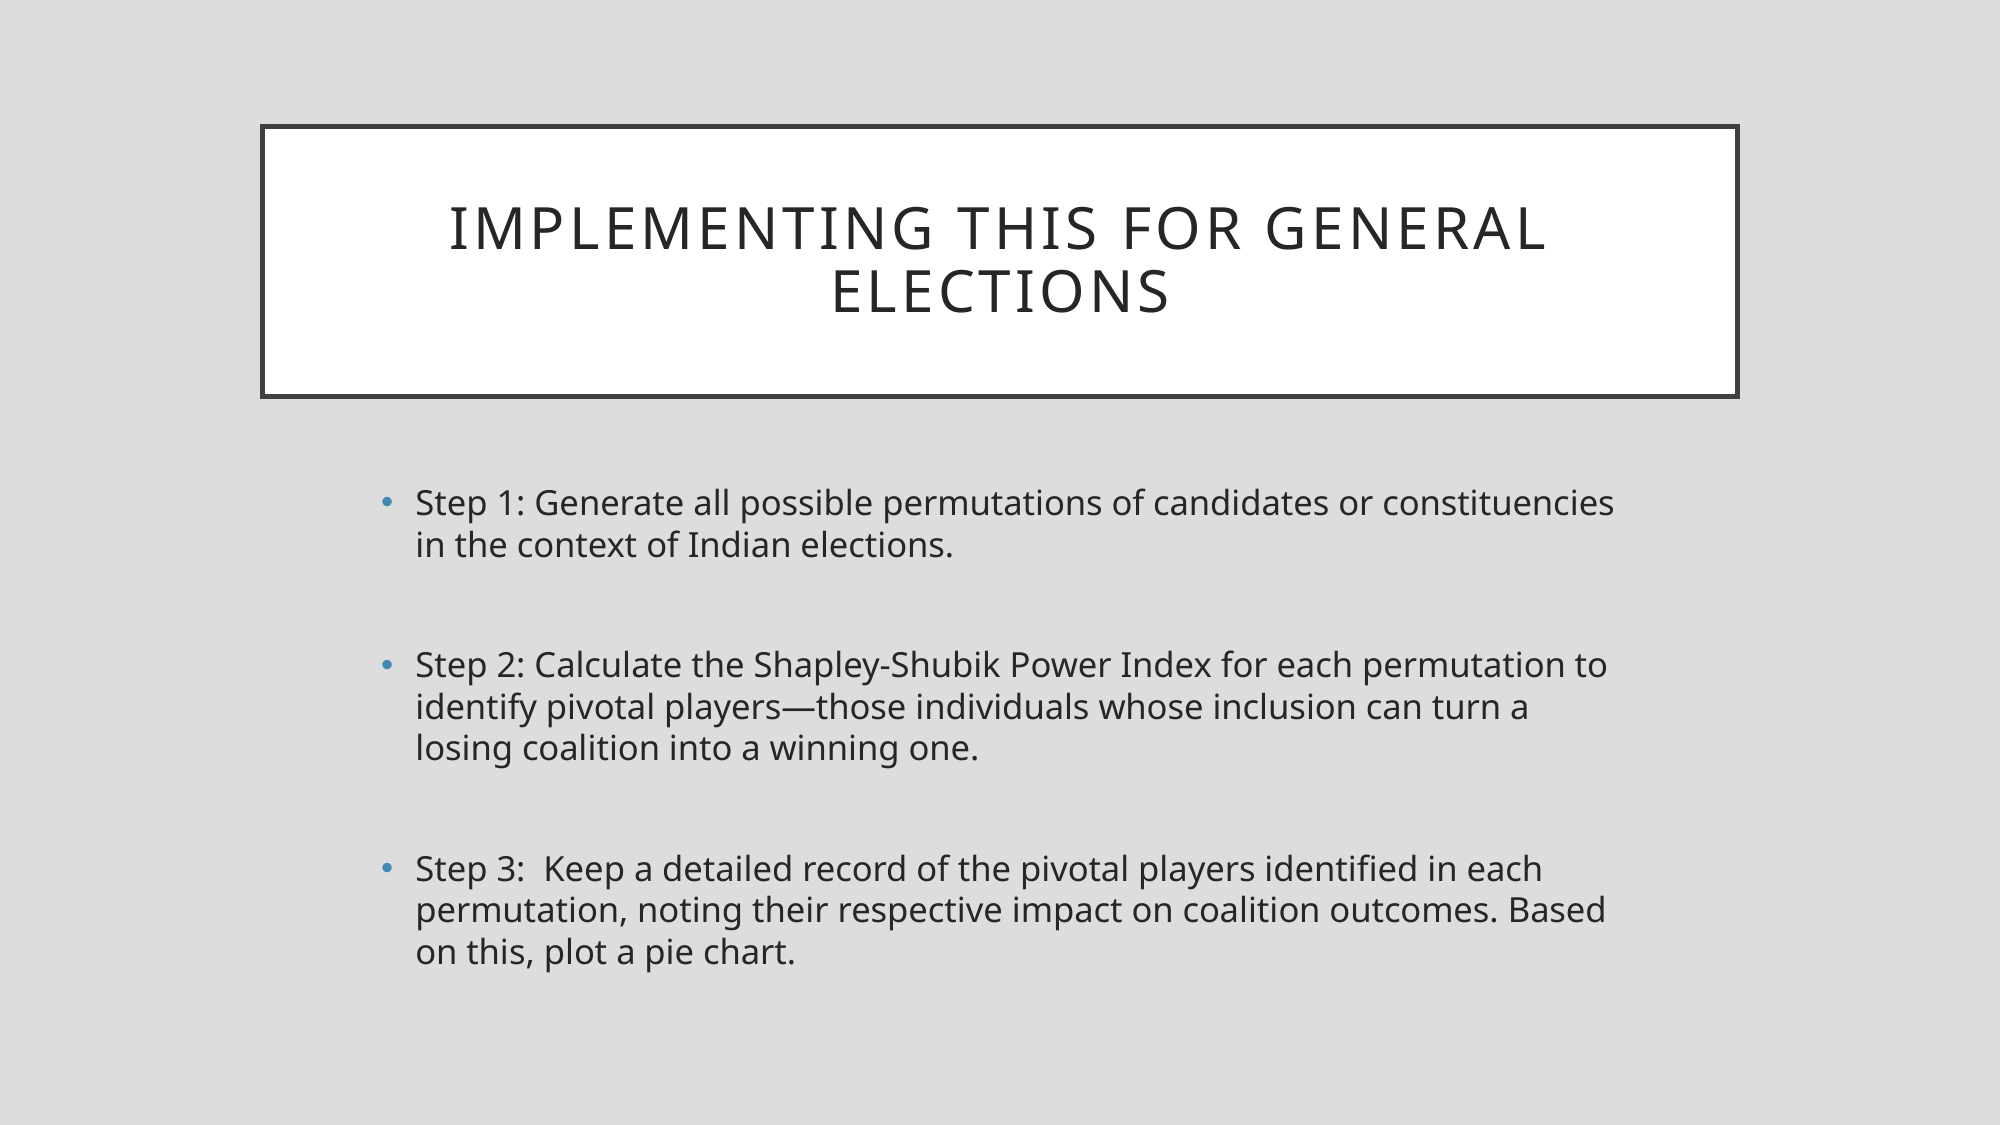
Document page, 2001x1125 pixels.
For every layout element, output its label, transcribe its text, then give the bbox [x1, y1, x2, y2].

text_box Implementing this for general elections [262, 126, 1738, 397]
list Step 1: Generate all possible permutations of candidates or constituencies in the context of Indian elections. Step 2: Calculate the Shapley-Shubik Power Index for each permutation to identify pivotal players—those individuals whose inclusion can turn a losing coalition into a winning one. Step 3: Keep a detailed record of the pivotal players identified in each permutation, noting their respective impact on coalition outcomes. Based on this, plot a pie chart. [366, 473, 1634, 983]
